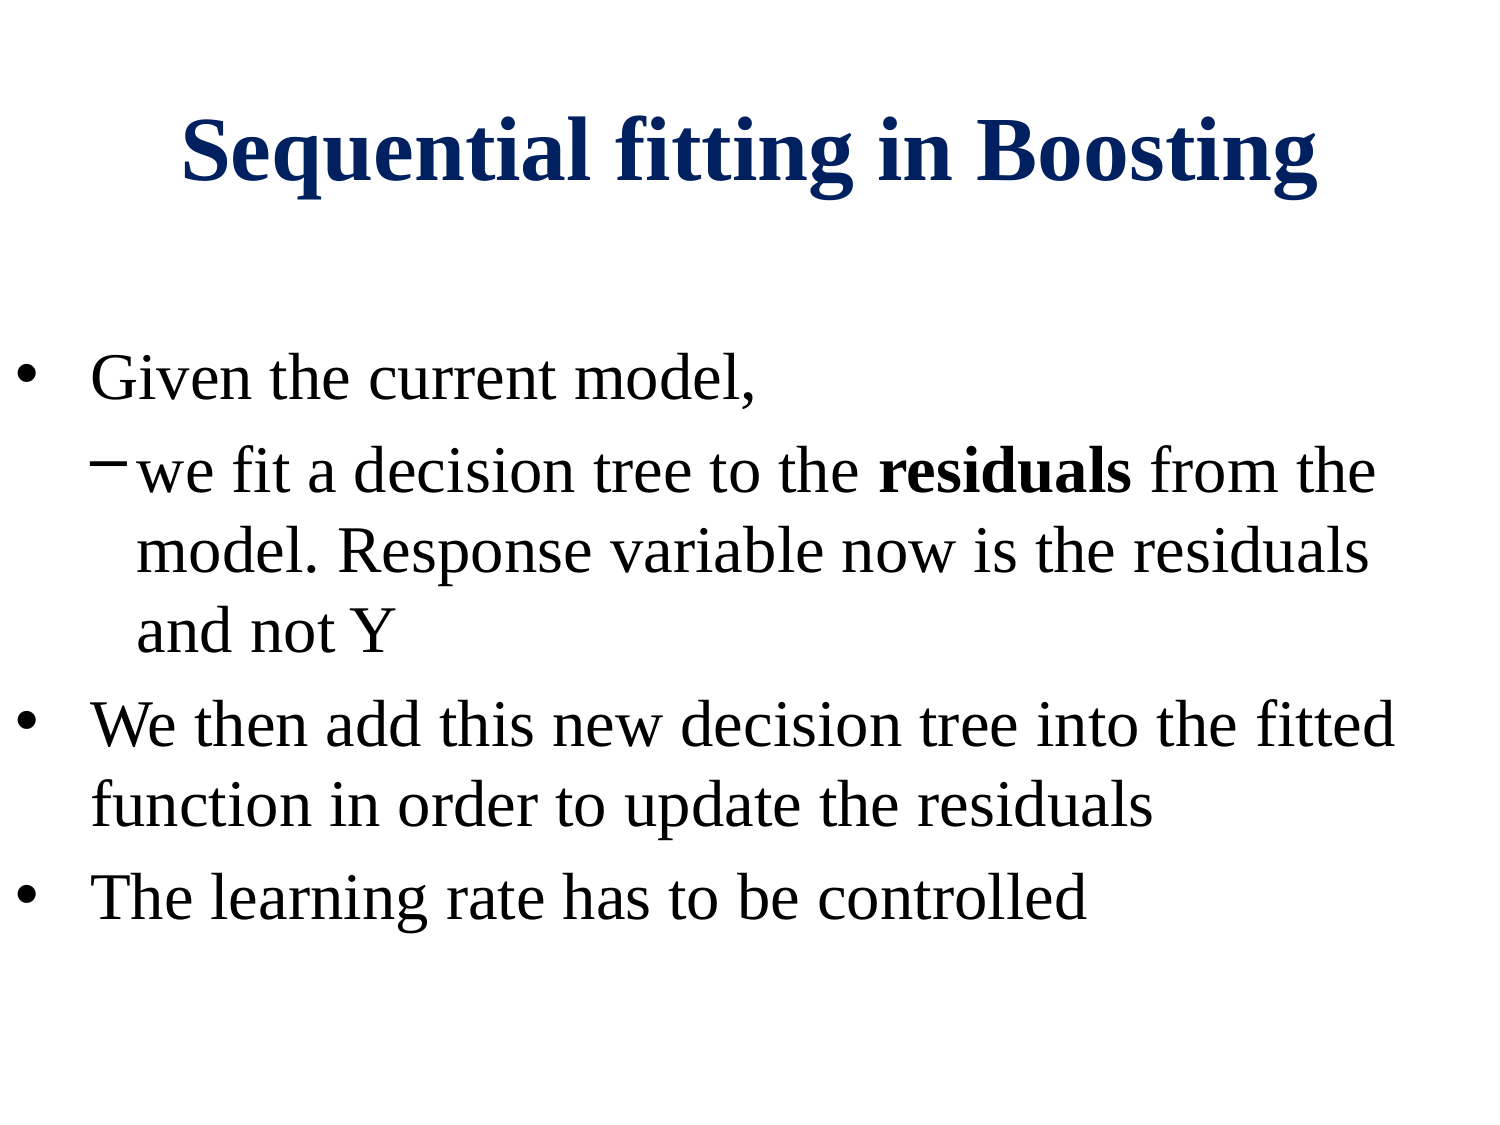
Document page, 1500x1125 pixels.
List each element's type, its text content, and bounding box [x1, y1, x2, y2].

list Given the current model, we fit a decision tree to the residuals from the model. Response variable now is the residuals and not Y We then add this new decision tree into the fitted function in order to update the residuals The learning rate has to be controlled [0, 324, 1488, 1000]
title Sequential fitting in Boosting [112, 50, 1388, 238]
